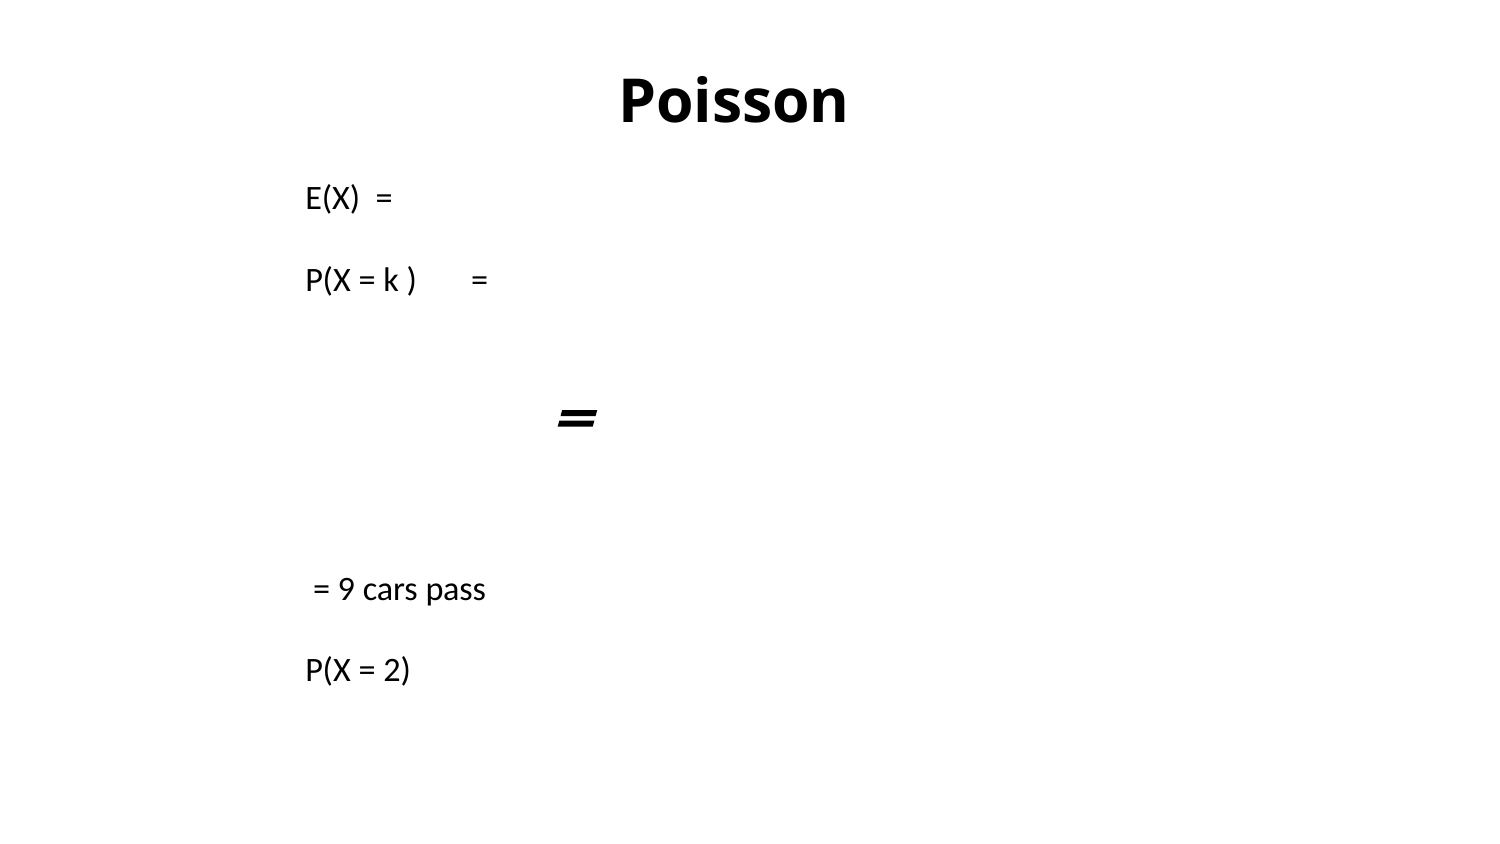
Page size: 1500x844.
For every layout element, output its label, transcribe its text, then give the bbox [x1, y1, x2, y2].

text_box Poisson [74, 27, 1425, 169]
